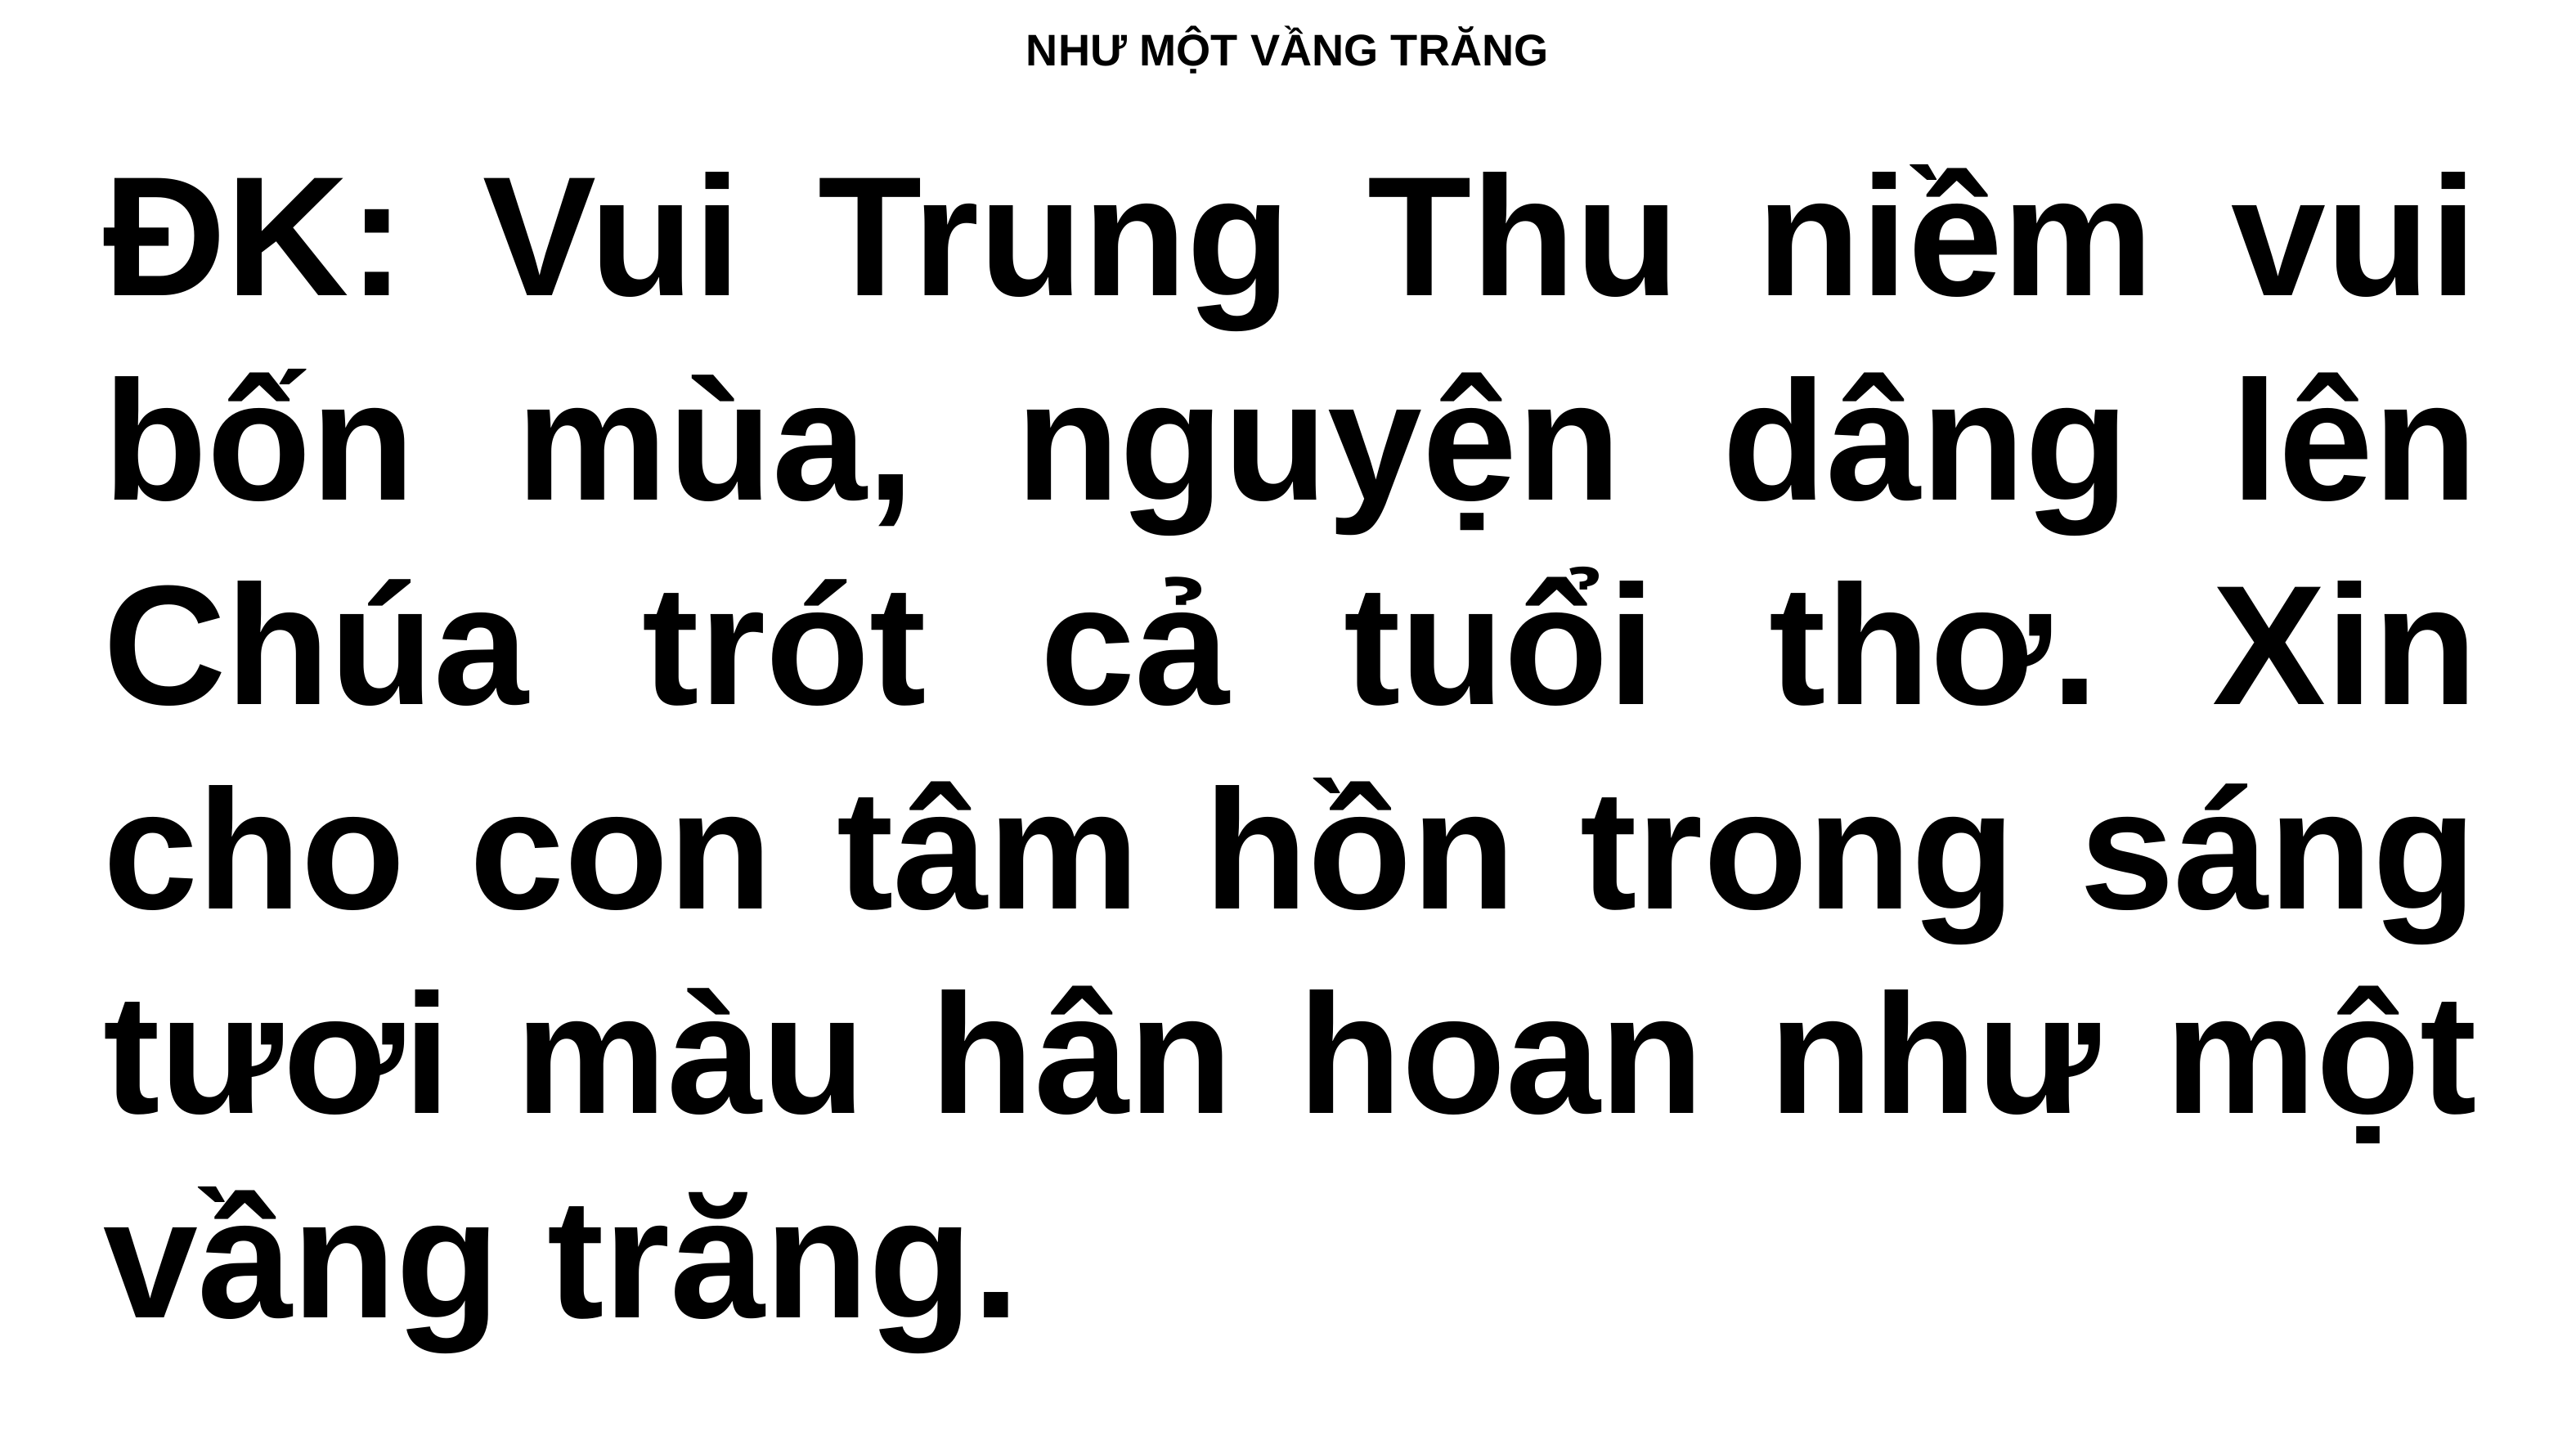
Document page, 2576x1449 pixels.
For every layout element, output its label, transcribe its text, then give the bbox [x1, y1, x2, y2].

title NHƯ MỘT VẦNG TRĂNG [200, 0, 2375, 118]
list ĐK: Vui Trung Thu niềm vui bốn mùa, nguyện dâng lên Chúa trót cả tuổi thơ. Xin cho con tâm hồn trong sáng tươi màu hân hoan như một vầng trăng. [83, 115, 2499, 1072]
